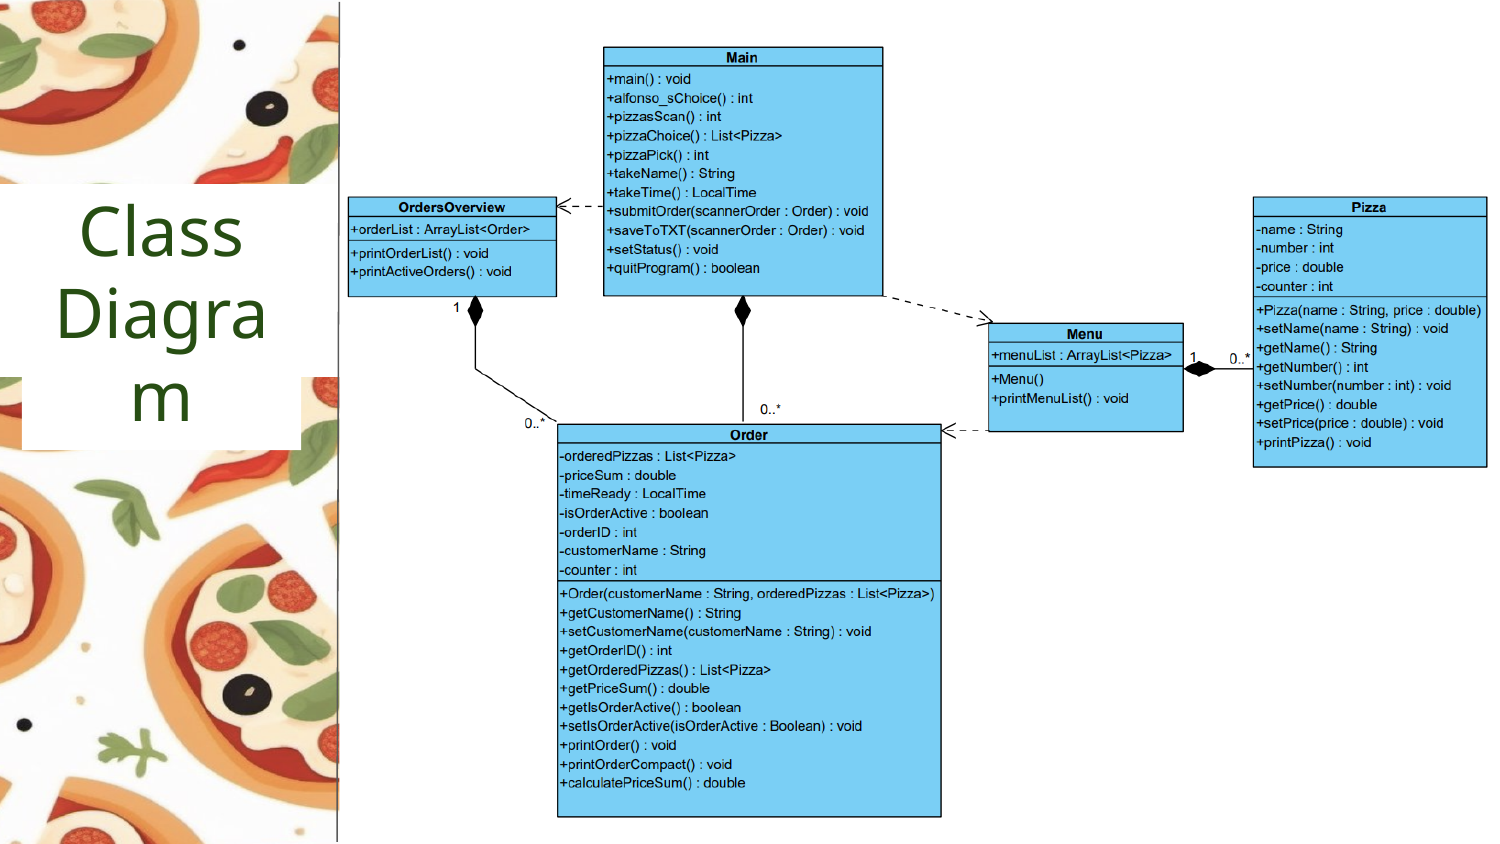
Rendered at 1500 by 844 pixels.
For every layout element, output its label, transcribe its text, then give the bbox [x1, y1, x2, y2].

picture [0, 376, 340, 844]
picture [341, 29, 1493, 832]
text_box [336, 1, 340, 34]
picture [0, 0, 340, 184]
text_box Class Diagram [21, 193, 302, 375]
